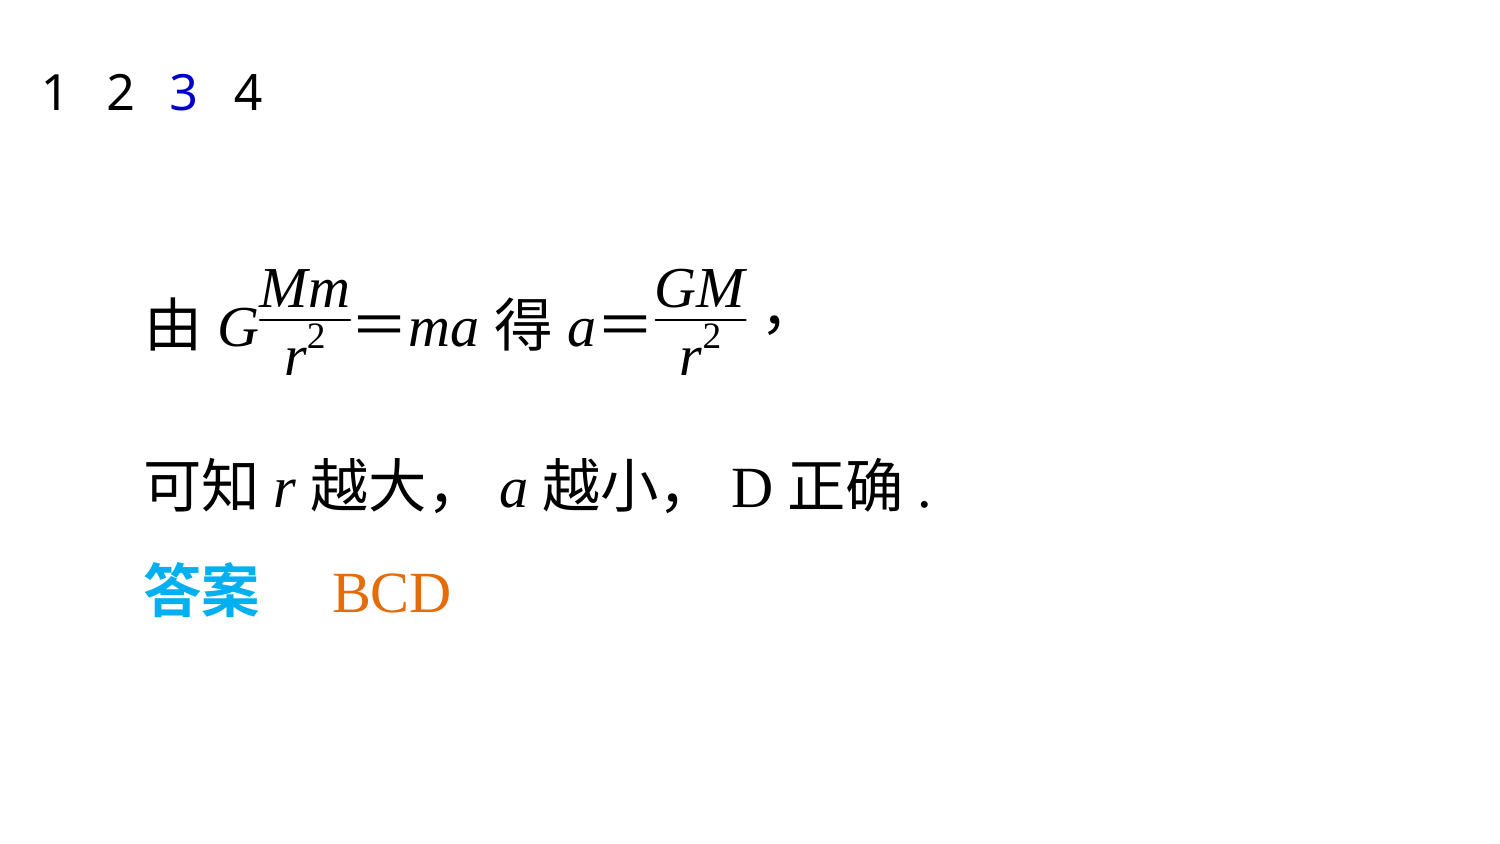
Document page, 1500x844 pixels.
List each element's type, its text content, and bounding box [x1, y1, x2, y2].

text_box 可知r越大，a越小，D正确. 答案 BCD [128, 407, 1079, 632]
text_box 1 [23, 54, 81, 127]
text_box 4 [216, 54, 274, 127]
text_box 3 [152, 54, 210, 127]
text_box 2 [89, 54, 146, 127]
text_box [144, 254, 1377, 391]
